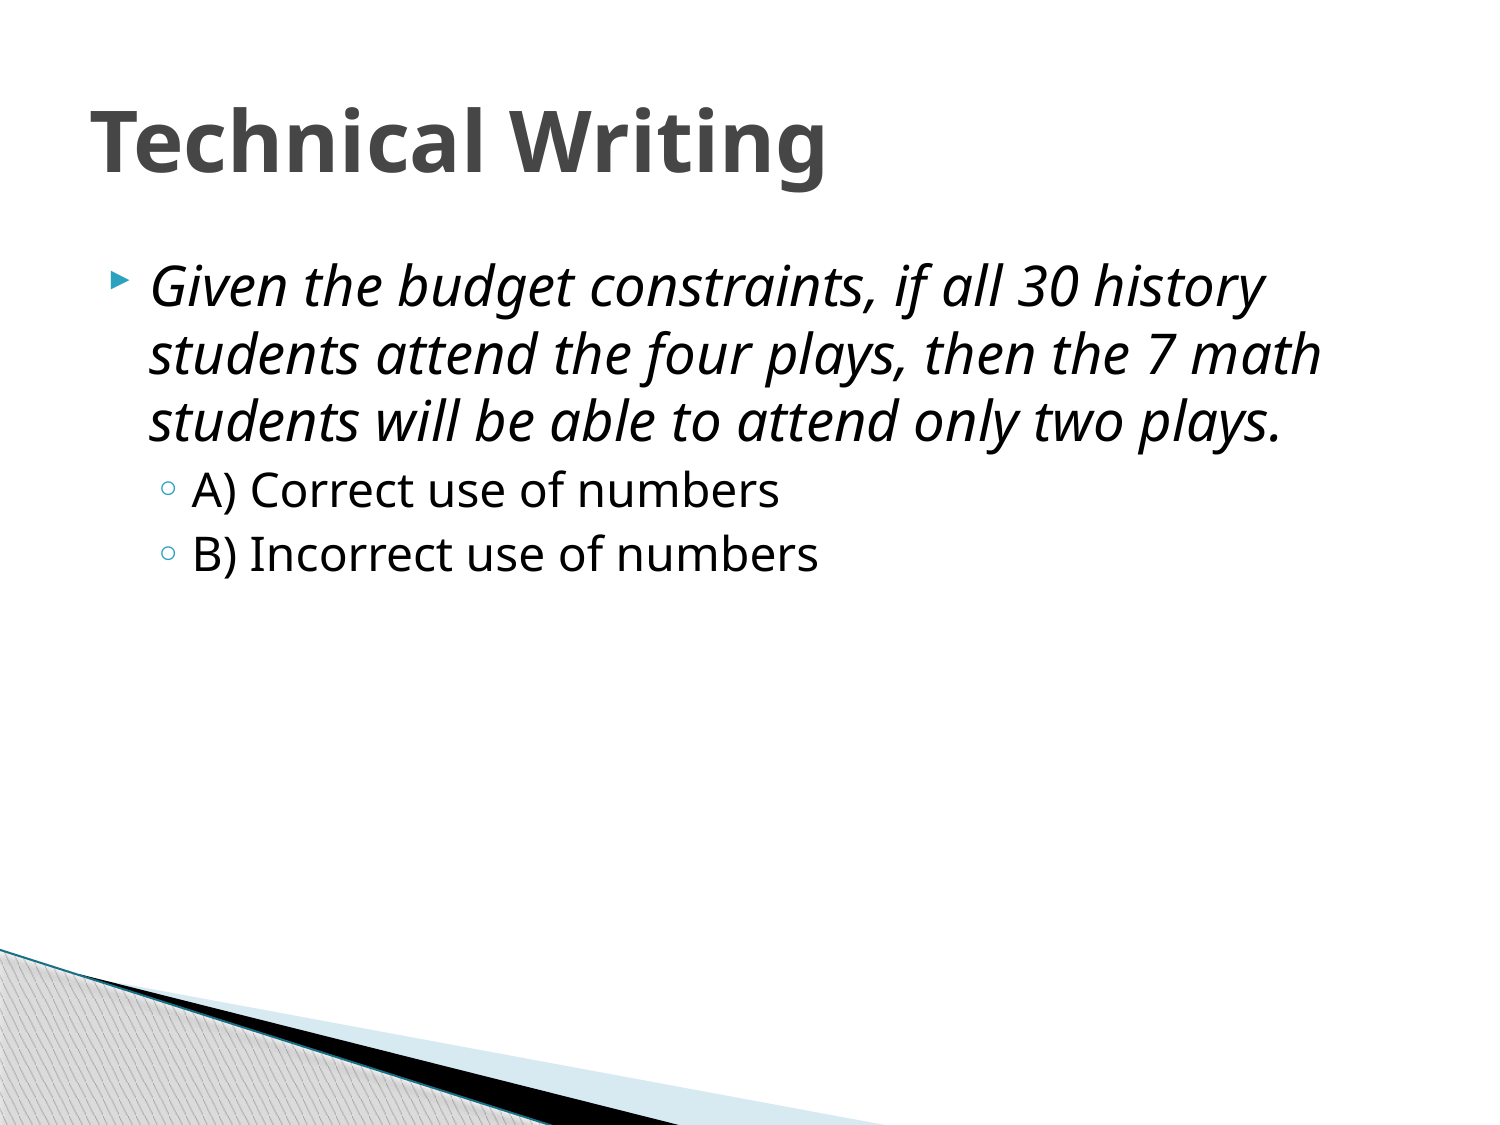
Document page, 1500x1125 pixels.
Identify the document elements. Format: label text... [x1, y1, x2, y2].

title Technical Writing [75, 45, 1425, 233]
list Given the budget constraints, if all 30 history students attend the four plays, then the 7 math students will be able to attend only two plays. A) Correct use of numbers B) Incorrect use of numbers [75, 243, 1425, 986]
